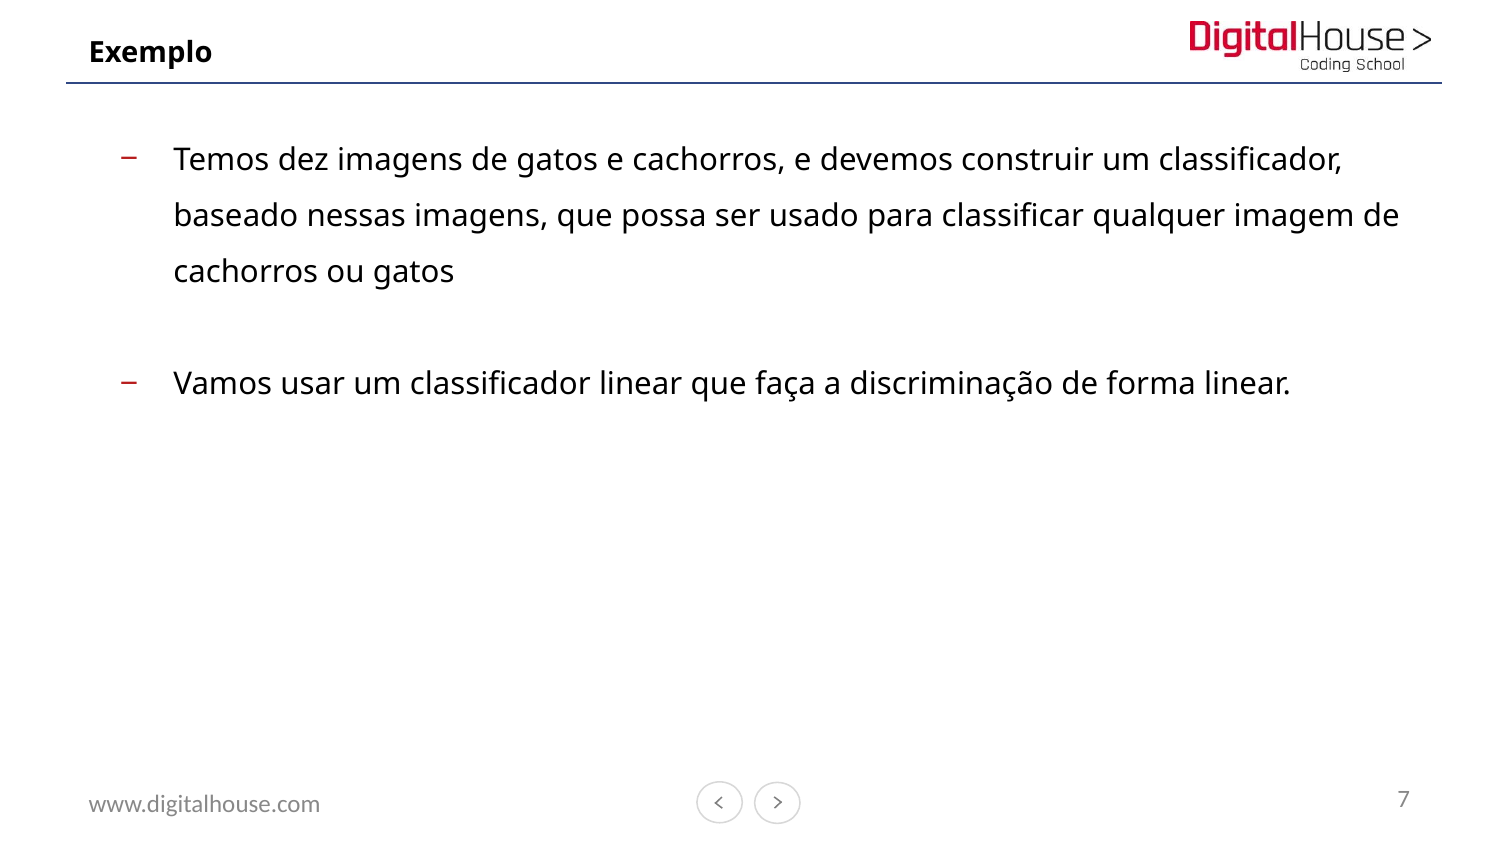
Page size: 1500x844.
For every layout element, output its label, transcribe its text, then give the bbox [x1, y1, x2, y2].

title Exemplo [73, 21, 1074, 80]
text_box Temos dez imagens de gatos e cachorros, e devemos construir um classificador, baseado nessas imagens, que possa ser usado para classificar qualquer imagem de cachorros ou gatos Vamos usar um classificador linear que faça a discriminação de forma linear. [83, 112, 1425, 477]
picture [1190, 21, 1431, 72]
slide_number 7 [1074, 774, 1425, 820]
